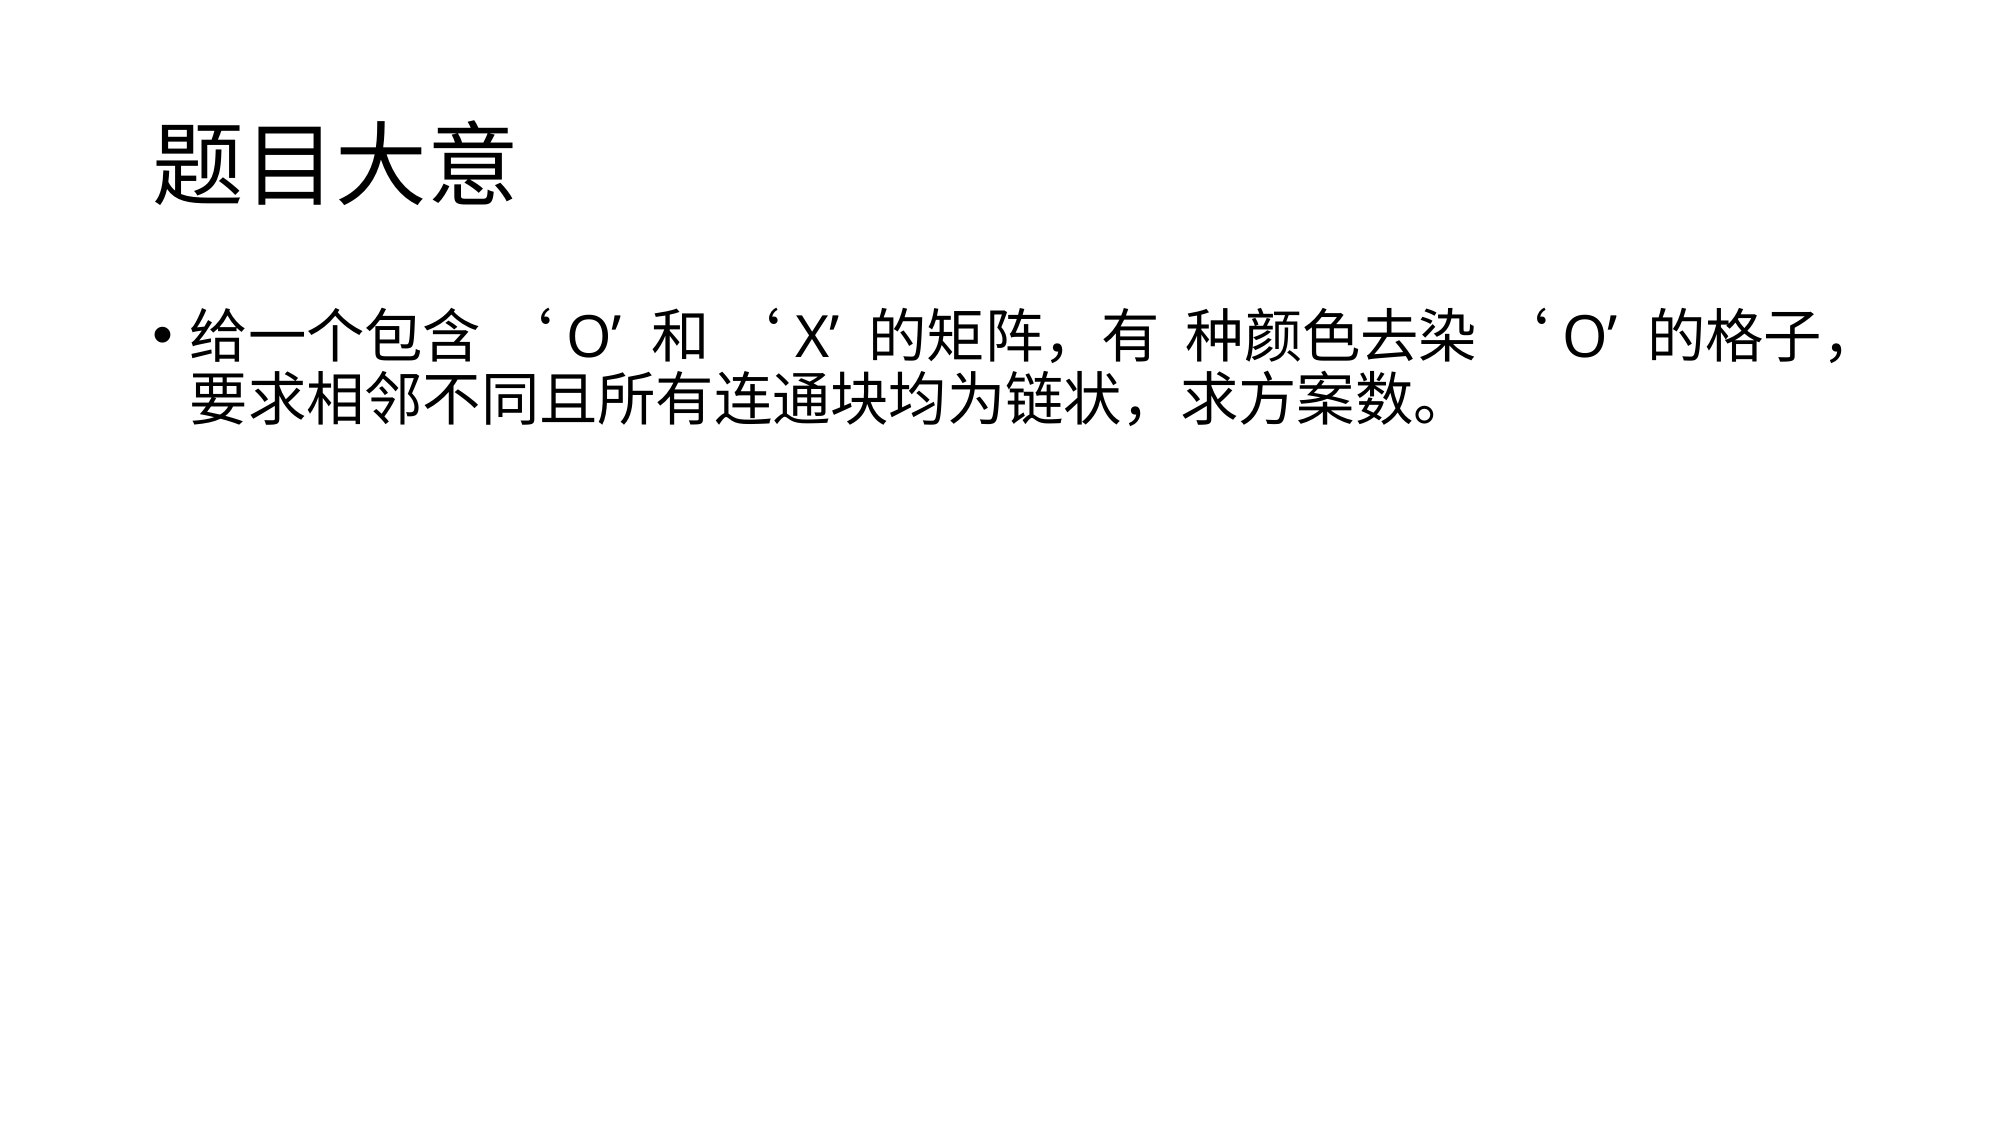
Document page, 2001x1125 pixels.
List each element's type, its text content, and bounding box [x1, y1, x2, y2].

title 题目大意 [137, 59, 1863, 278]
